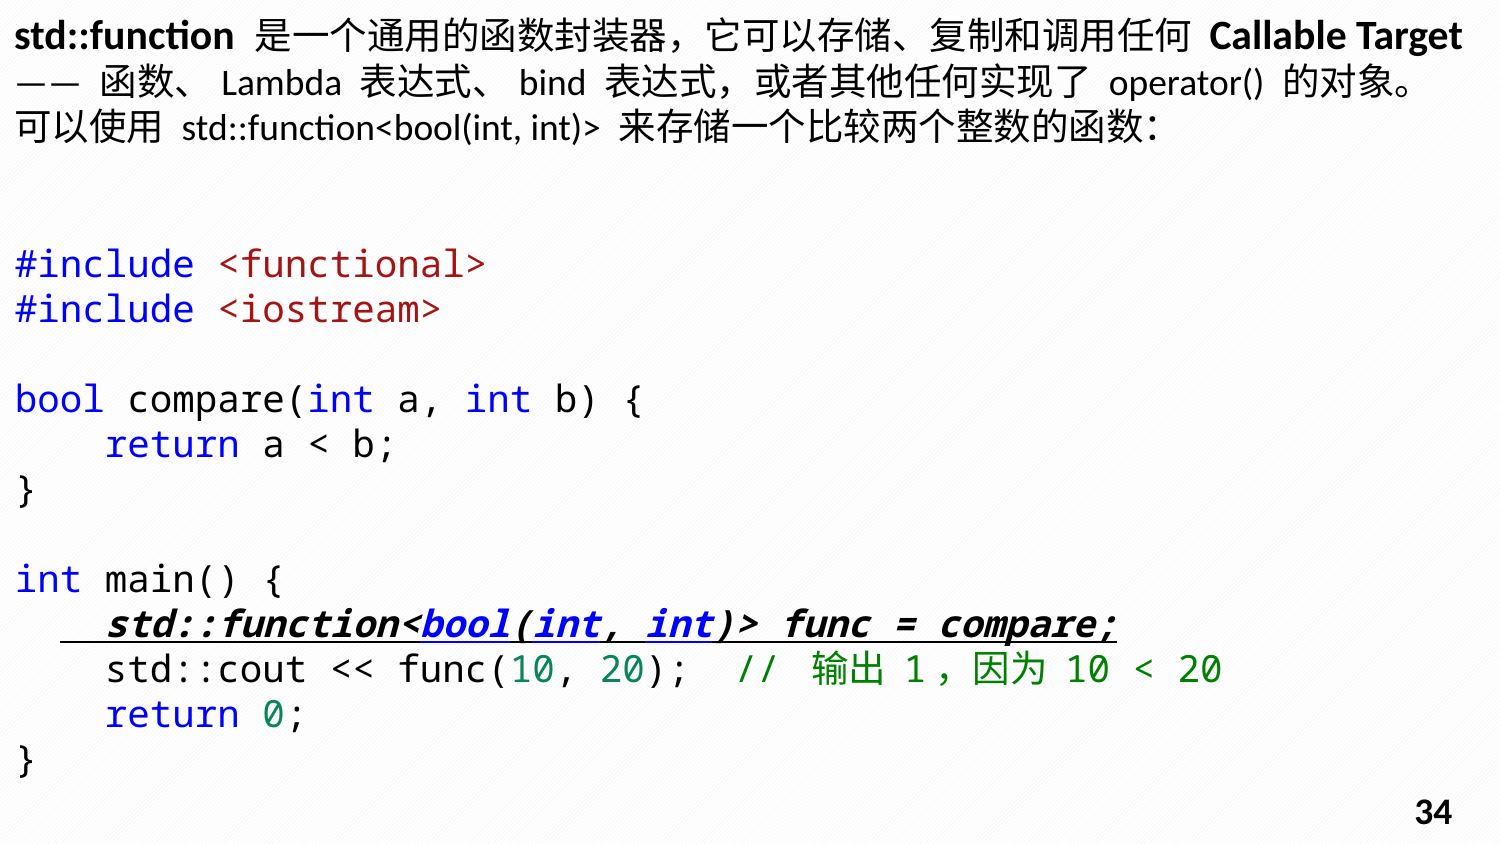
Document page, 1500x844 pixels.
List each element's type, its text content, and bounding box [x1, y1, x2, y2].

slide_number 33 [1399, 788, 1483, 825]
text_box std::function 是一个通用的函数封装器，它可以存储、复制和调用任何 Callable Target —— 函数、Lambda 表达式、bind 表达式，或者其他任何实现了 operator() 的对象。 可以使用 std::function<bool(int, int)> 来存储一个比较两个整数的函数： [0, 0, 1500, 155]
text_box #include <functional> #include <iostream> bool compare(int a, int b) { return a < b; } int main() { std::function<bool(int, int)> func = compare; std::cout << func(10, 20); // 输出 1，因为 10 < 20 return 0; } [0, 232, 1499, 788]
